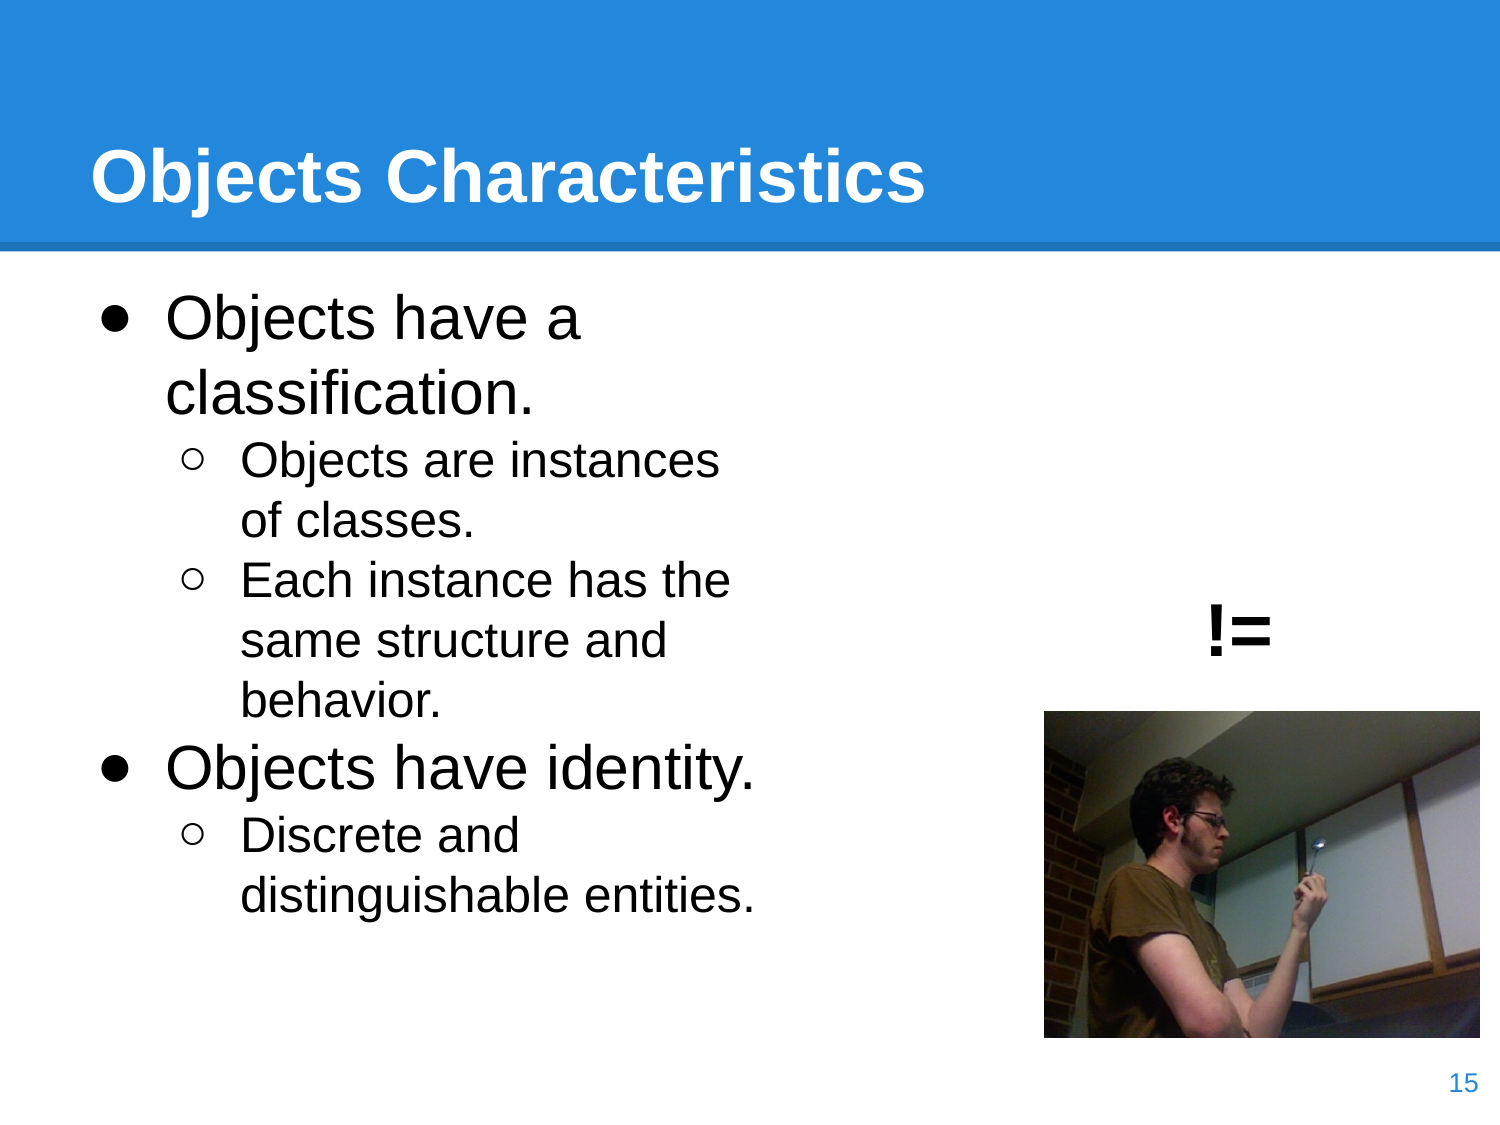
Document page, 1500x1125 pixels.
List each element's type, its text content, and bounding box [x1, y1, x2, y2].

picture [788, 262, 1480, 1039]
title Objects Characteristics [75, 45, 1425, 233]
slide_number ‹#› [1403, 1038, 1494, 1125]
list Objects have a classification. Objects are instances of classes. Each instance has the same structure and behavior. Objects have identity. Discrete and distinguishable entities. [75, 262, 778, 1078]
text_box != [1189, 566, 1442, 681]
